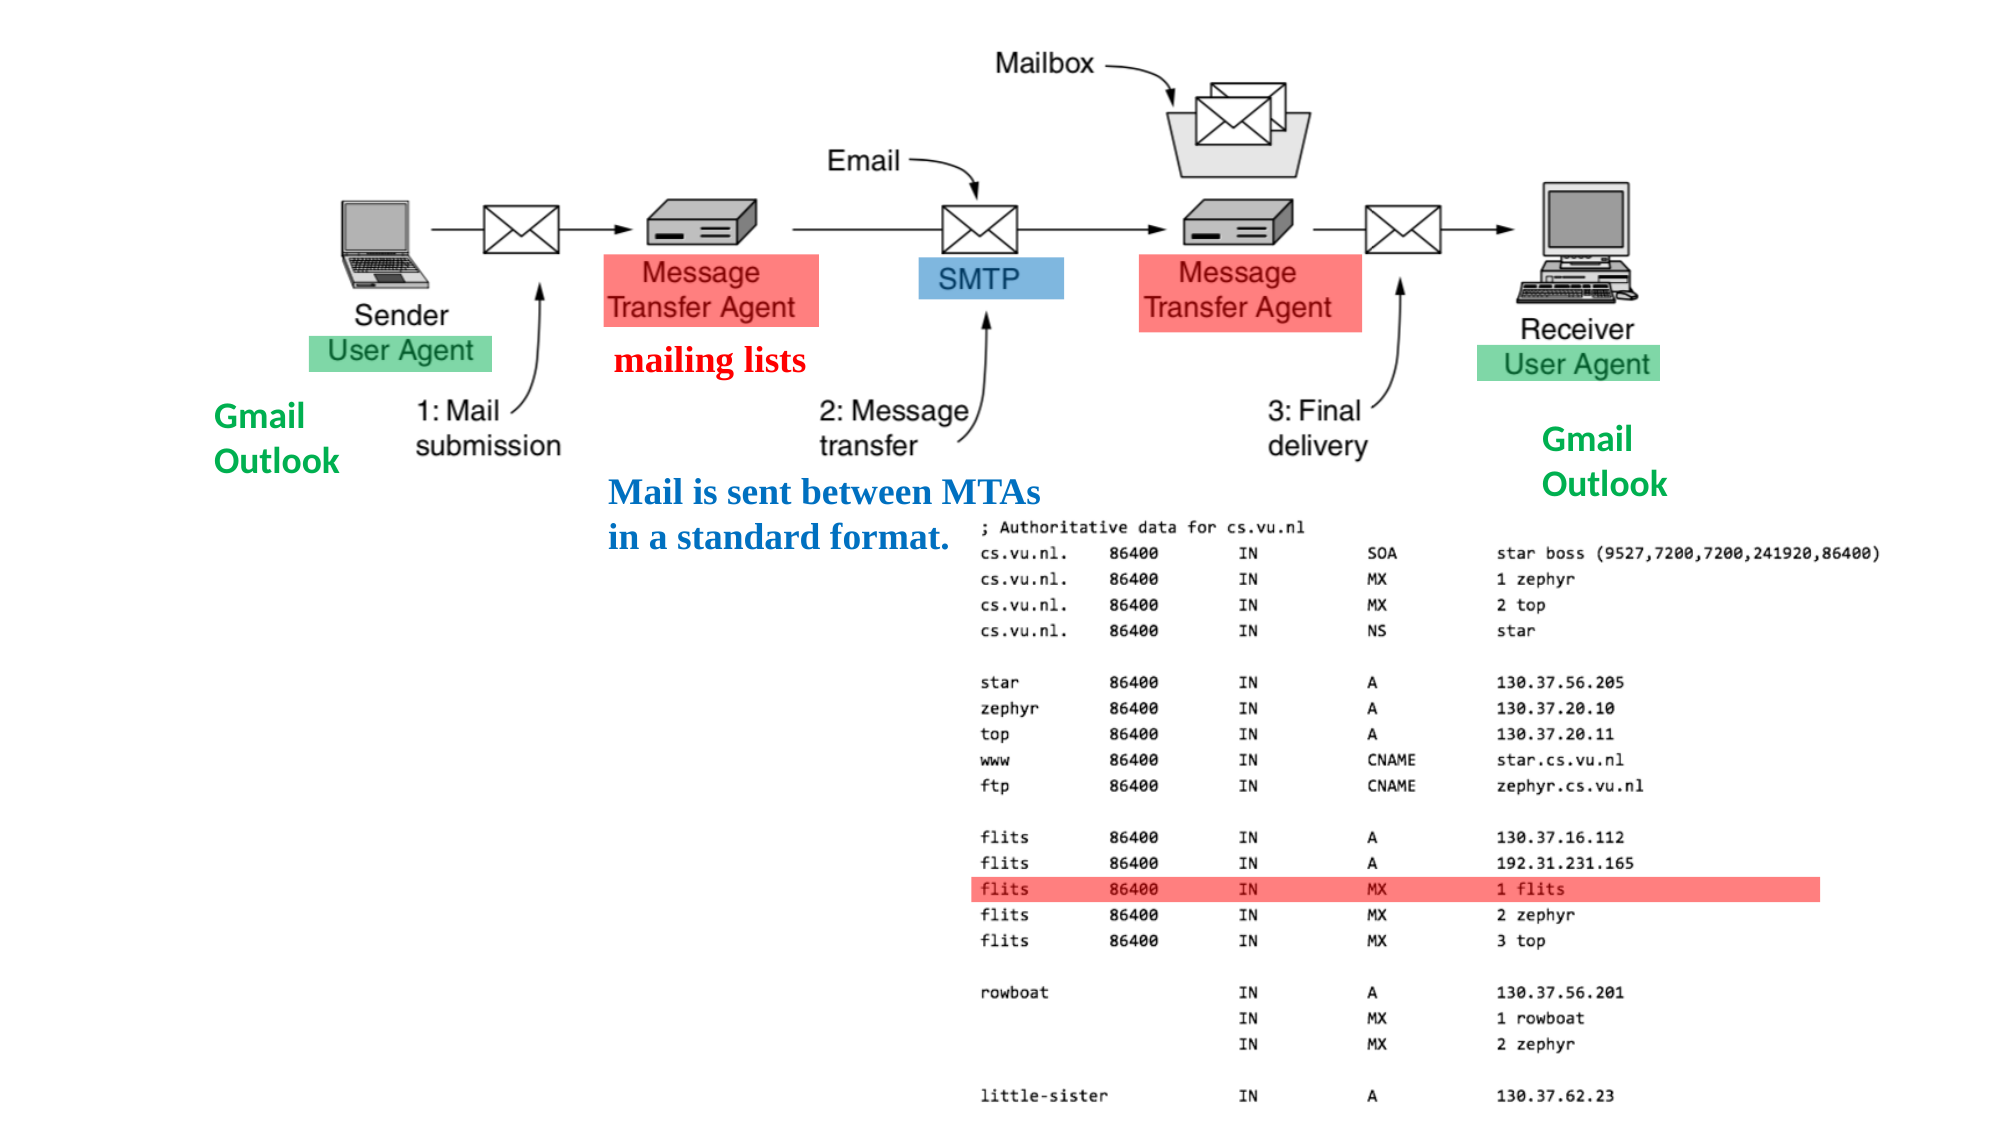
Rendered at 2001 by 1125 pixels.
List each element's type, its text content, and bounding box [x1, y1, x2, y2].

text_box Gmail Outlook [199, 383, 357, 534]
text_box Mail is sent between MTAs in a standard format. [593, 510, 971, 565]
picture [263, 10, 1903, 1117]
